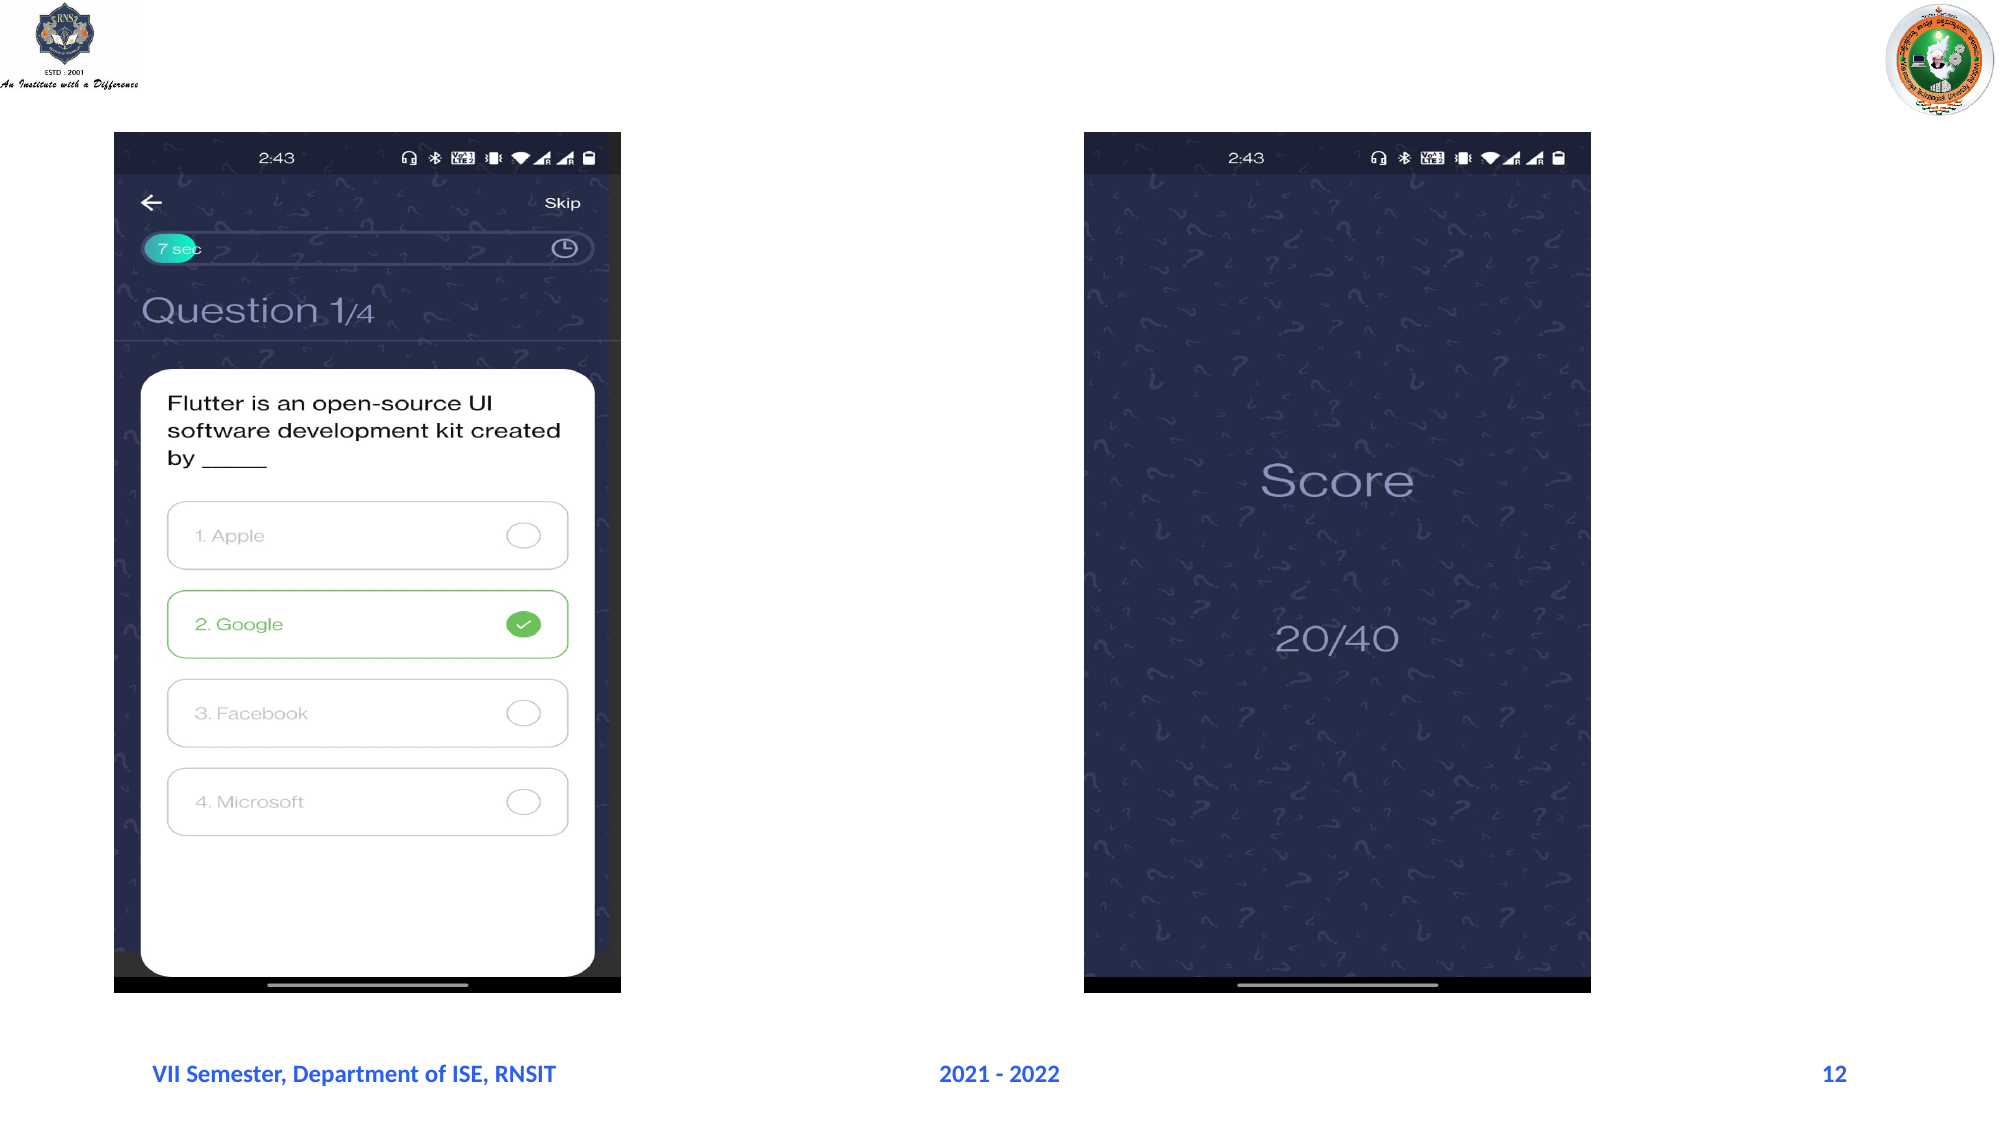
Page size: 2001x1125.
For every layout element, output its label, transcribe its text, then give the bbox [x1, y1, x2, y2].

picture [114, 132, 621, 993]
slide_number VII Semester, Department of ISE, RNSIT [137, 1042, 662, 1103]
picture [0, 0, 138, 90]
picture [1084, 132, 1591, 993]
picture [1882, 2, 1997, 117]
slide_number 12 [1412, 1042, 1863, 1103]
footer 2021 - 2022 [662, 1042, 1338, 1103]
